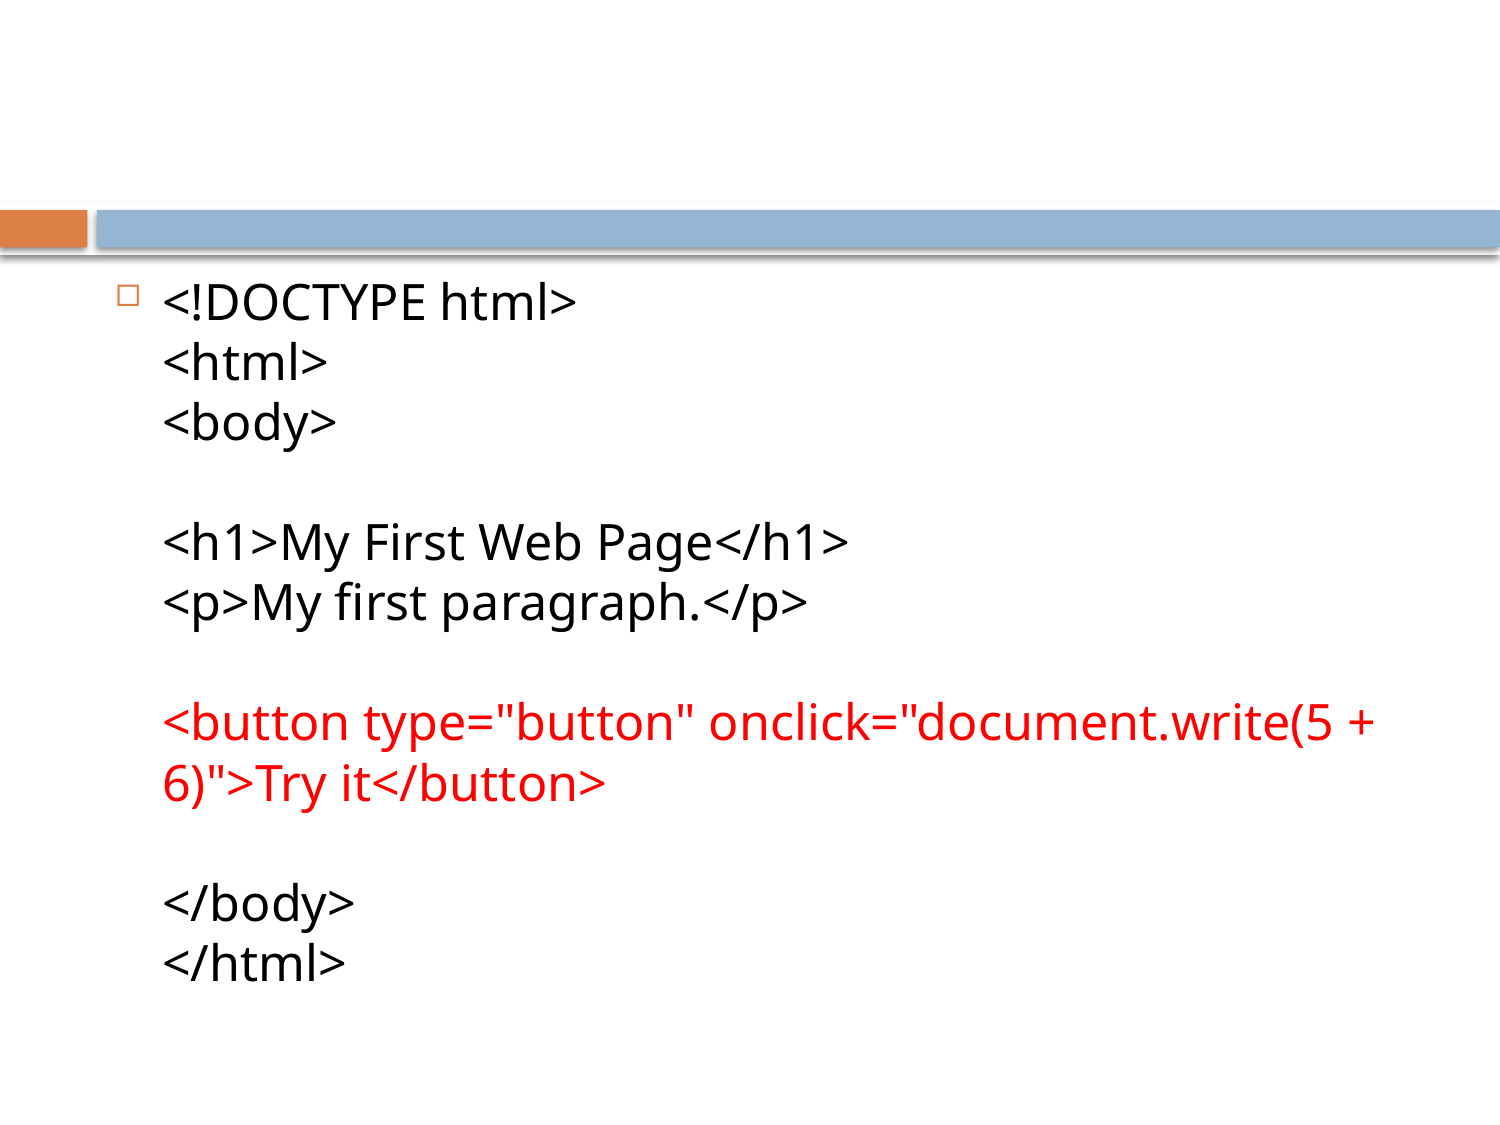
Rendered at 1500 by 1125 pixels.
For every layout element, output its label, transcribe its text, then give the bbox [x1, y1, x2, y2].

list <!DOCTYPE html> <html> <body> <h1>My First Web Page</h1> <p>My first paragraph.</p> <button type="button" onclick="document.write(5 + 6)">Try it</button> </body> </html> [100, 262, 1438, 1000]
